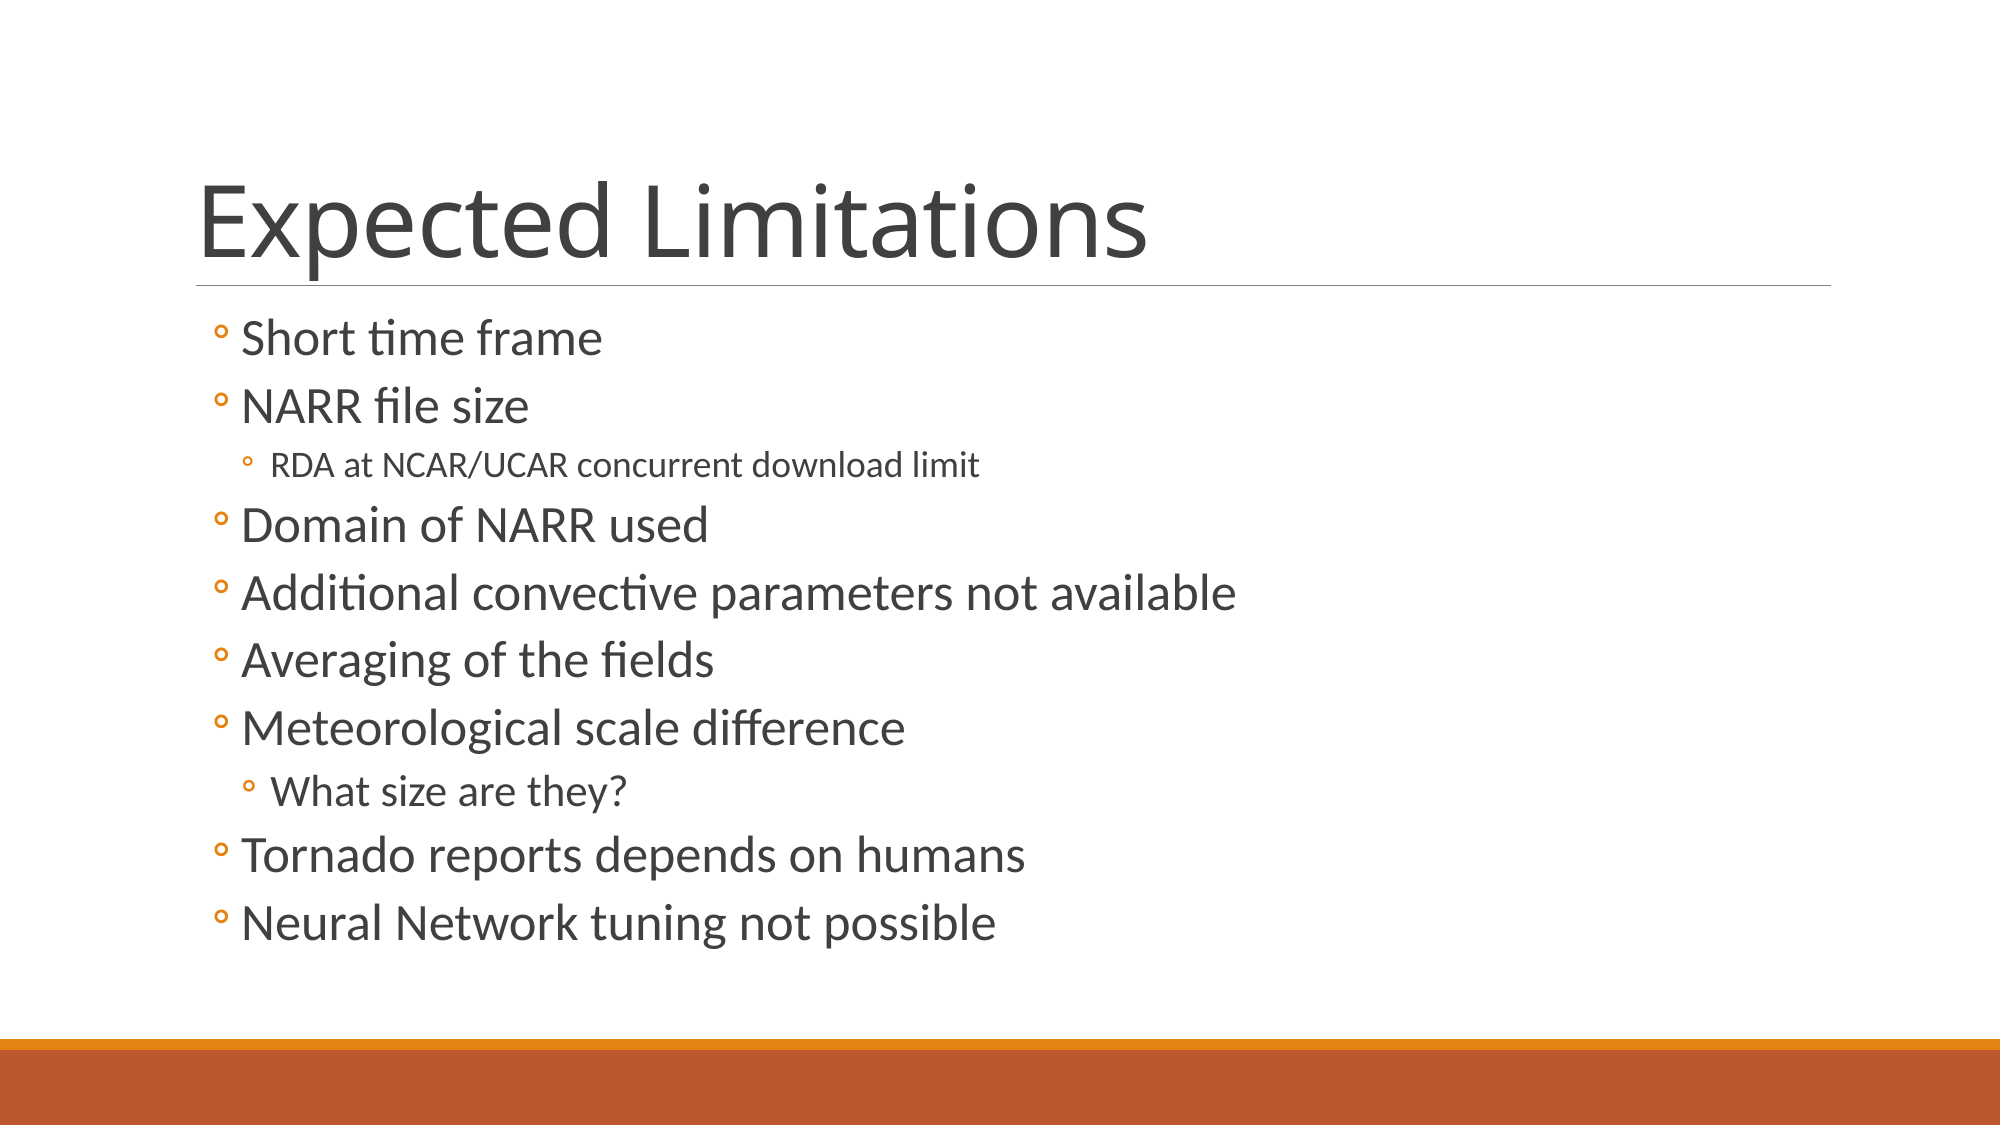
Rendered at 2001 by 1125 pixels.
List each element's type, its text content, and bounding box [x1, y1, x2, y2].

list Short time frame NARR file size RDA at NCAR/UCAR concurrent download limit Domain of NARR used Additional convective parameters not available Averaging of the fields Meteorological scale difference What size are they? Tornado reports depends on humans Neural Network tuning not possible [180, 302, 1830, 963]
title Expected Limitations [180, 47, 1830, 285]
